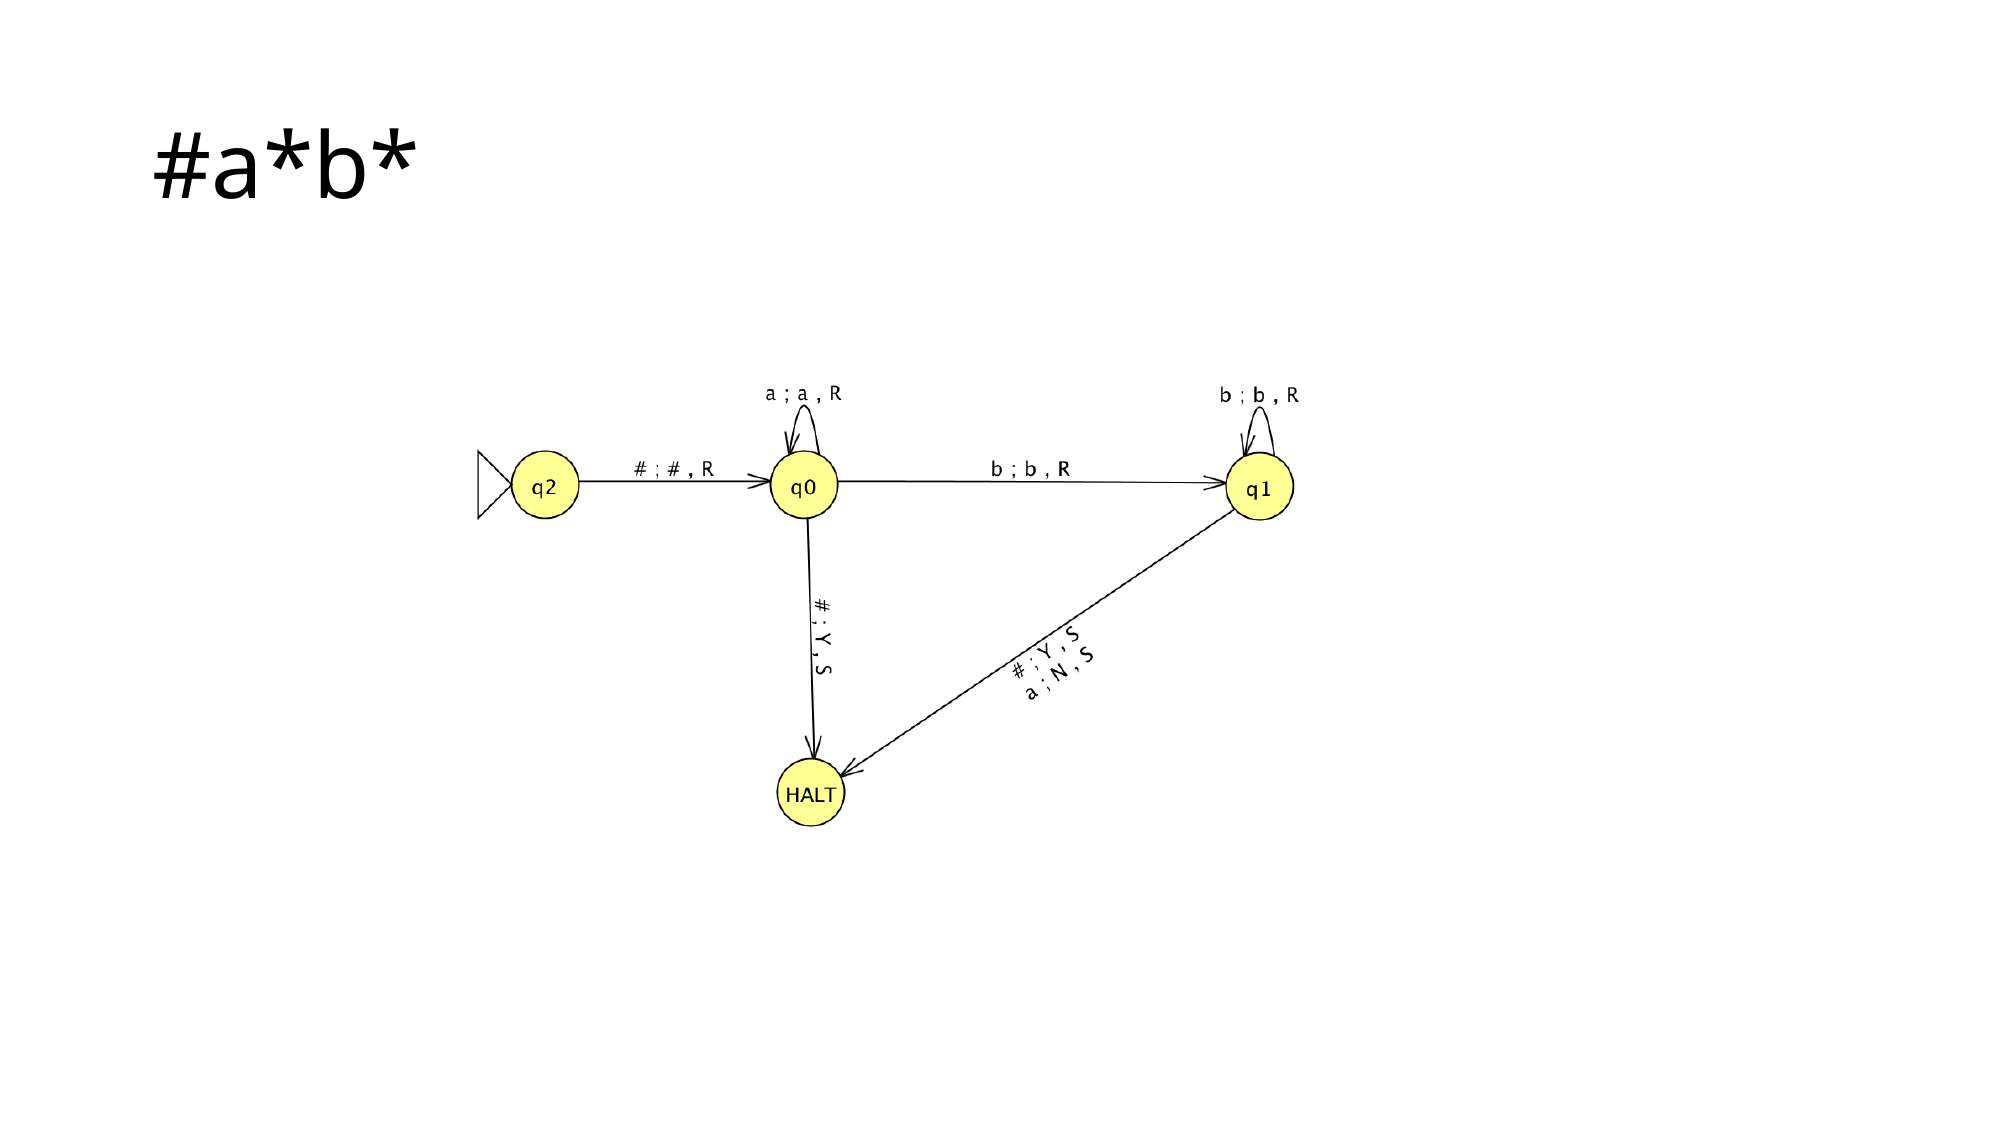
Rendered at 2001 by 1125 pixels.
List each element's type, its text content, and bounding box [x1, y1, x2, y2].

picture [415, 314, 1358, 968]
title #a*b* [137, 59, 1863, 278]
